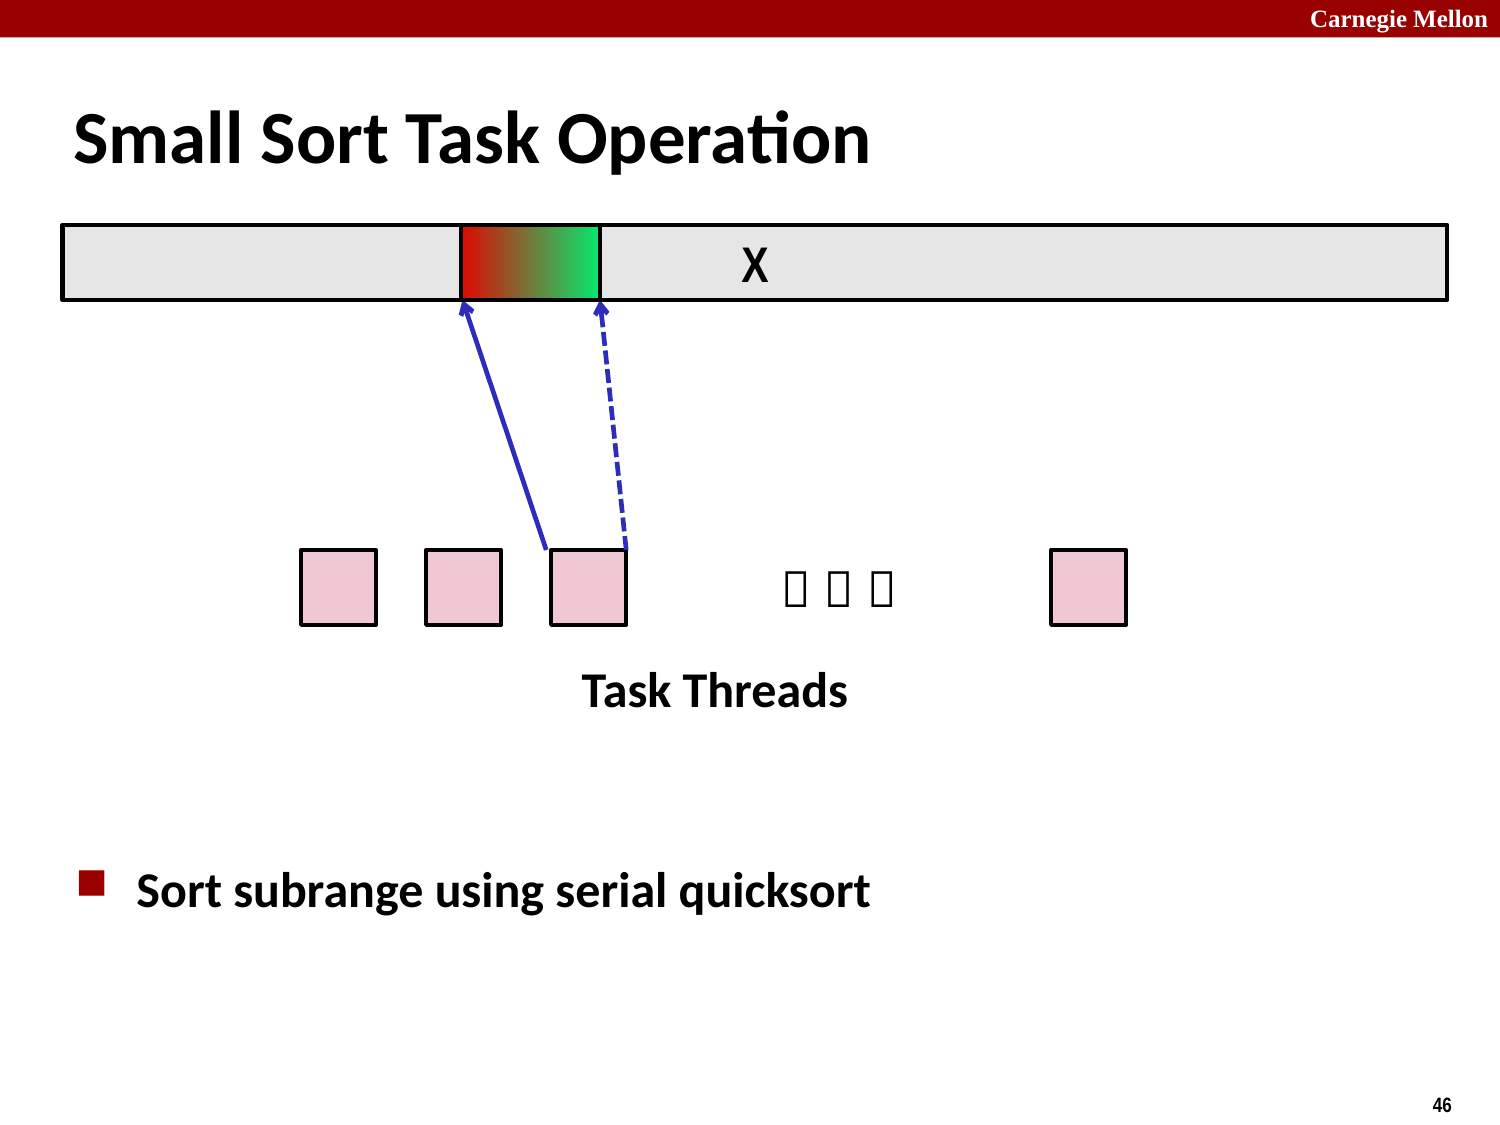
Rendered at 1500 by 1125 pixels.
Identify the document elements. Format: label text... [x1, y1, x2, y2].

text_box [461, 224, 600, 300]
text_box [462, 299, 547, 551]
list Sort subrange using serial quicksort [64, 849, 1361, 1040]
title Small Sort Task Operation [58, 71, 1305, 197]
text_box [300, 549, 1127, 725]
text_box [599, 299, 627, 551]
text_box X [600, 224, 1448, 300]
text_box X [62, 224, 461, 300]
